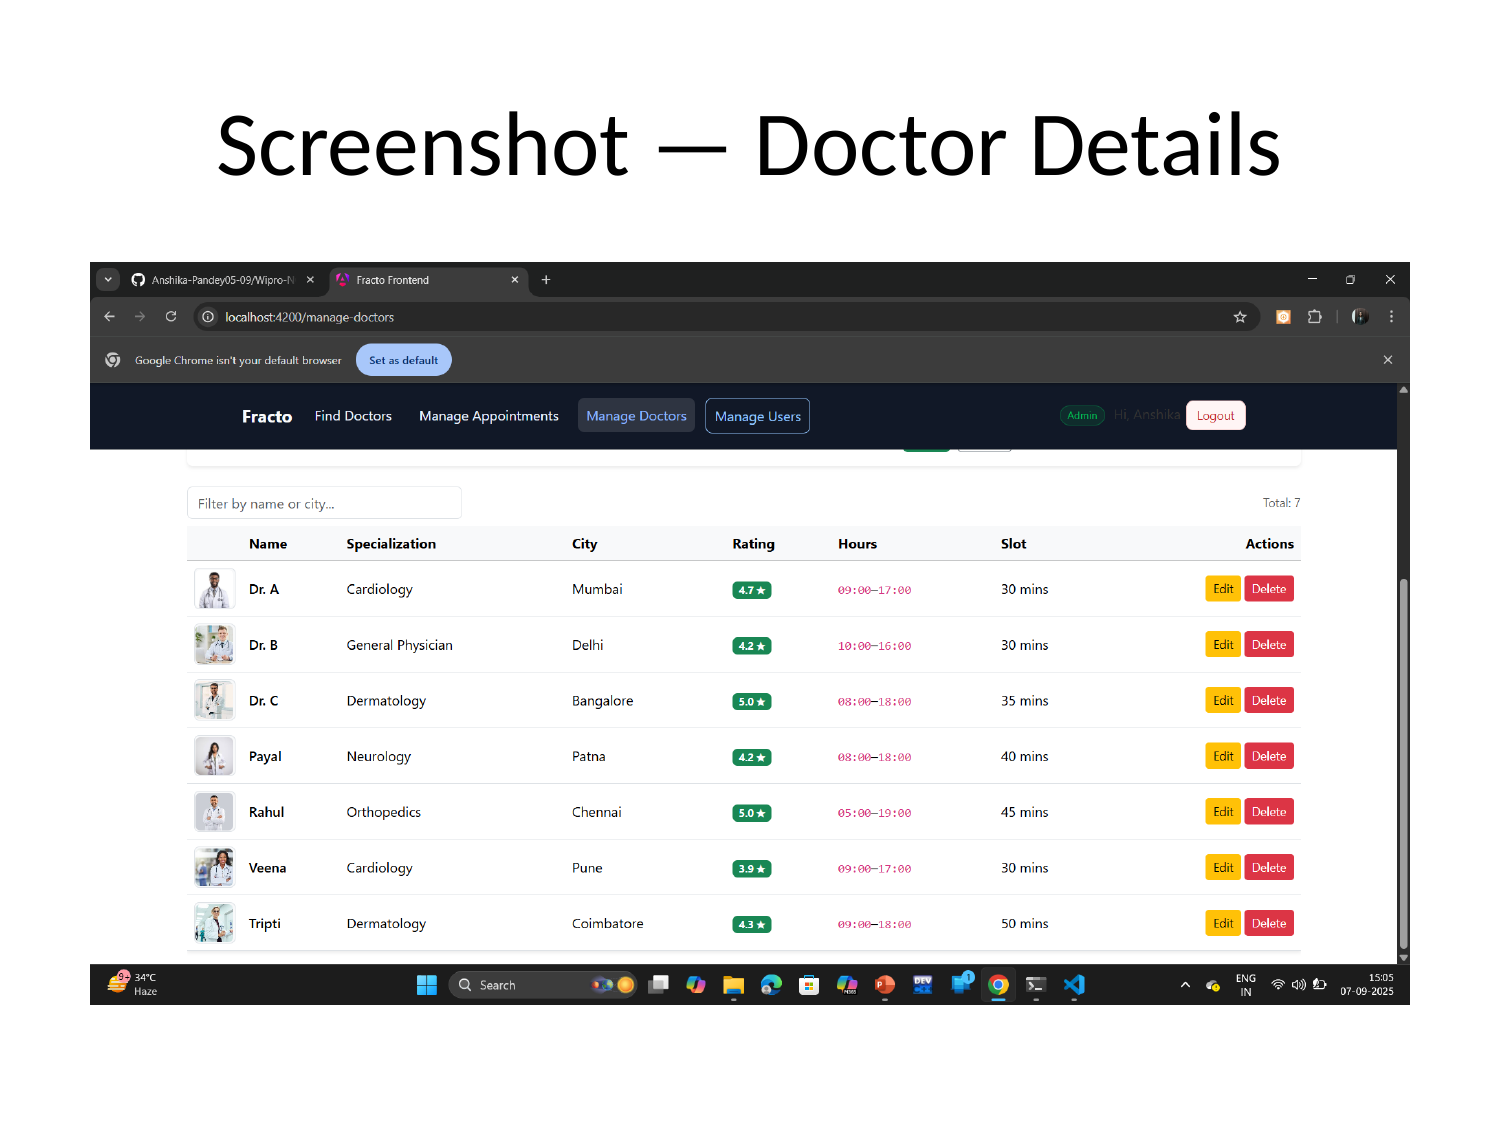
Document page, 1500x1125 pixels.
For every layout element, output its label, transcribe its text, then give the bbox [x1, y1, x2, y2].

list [89, 262, 1411, 1006]
title Screenshot — Doctor Details [75, 45, 1425, 233]
